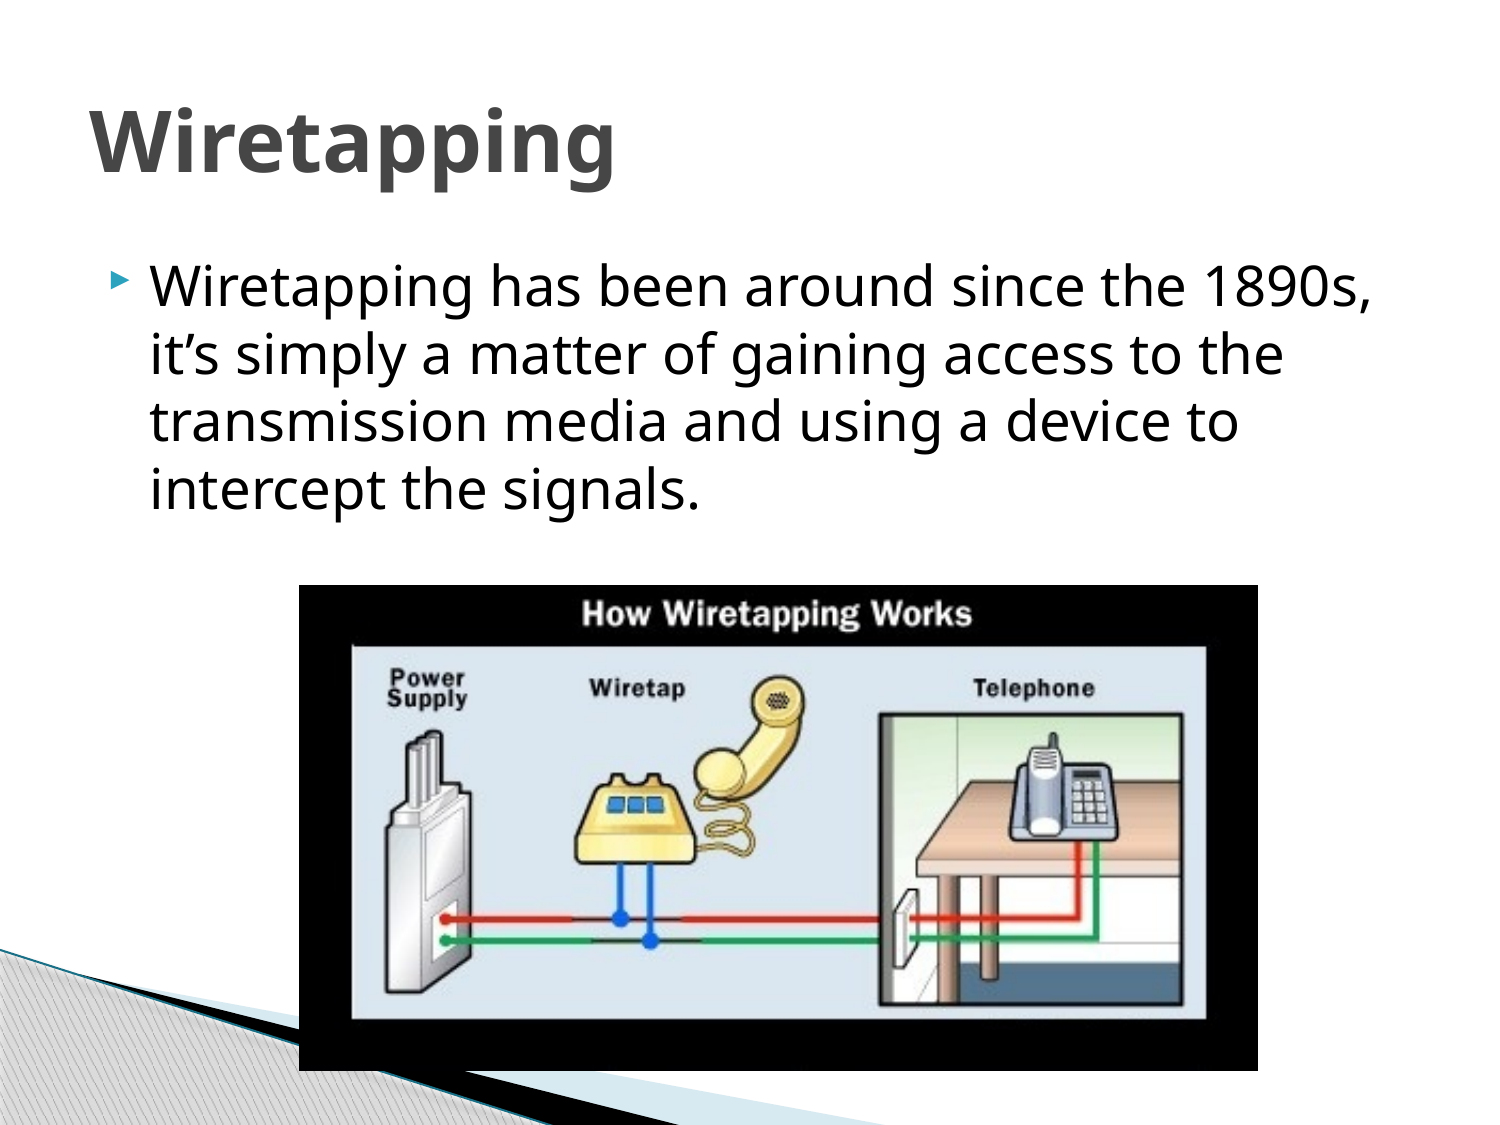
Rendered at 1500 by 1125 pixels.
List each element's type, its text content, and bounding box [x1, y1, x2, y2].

list Wiretapping has been around since the 1890s, it’s simply a matter of gaining access to the transmission media and using a device to intercept the signals. [75, 243, 1425, 986]
title Wiretapping [75, 45, 1425, 233]
picture [299, 585, 1259, 1071]
